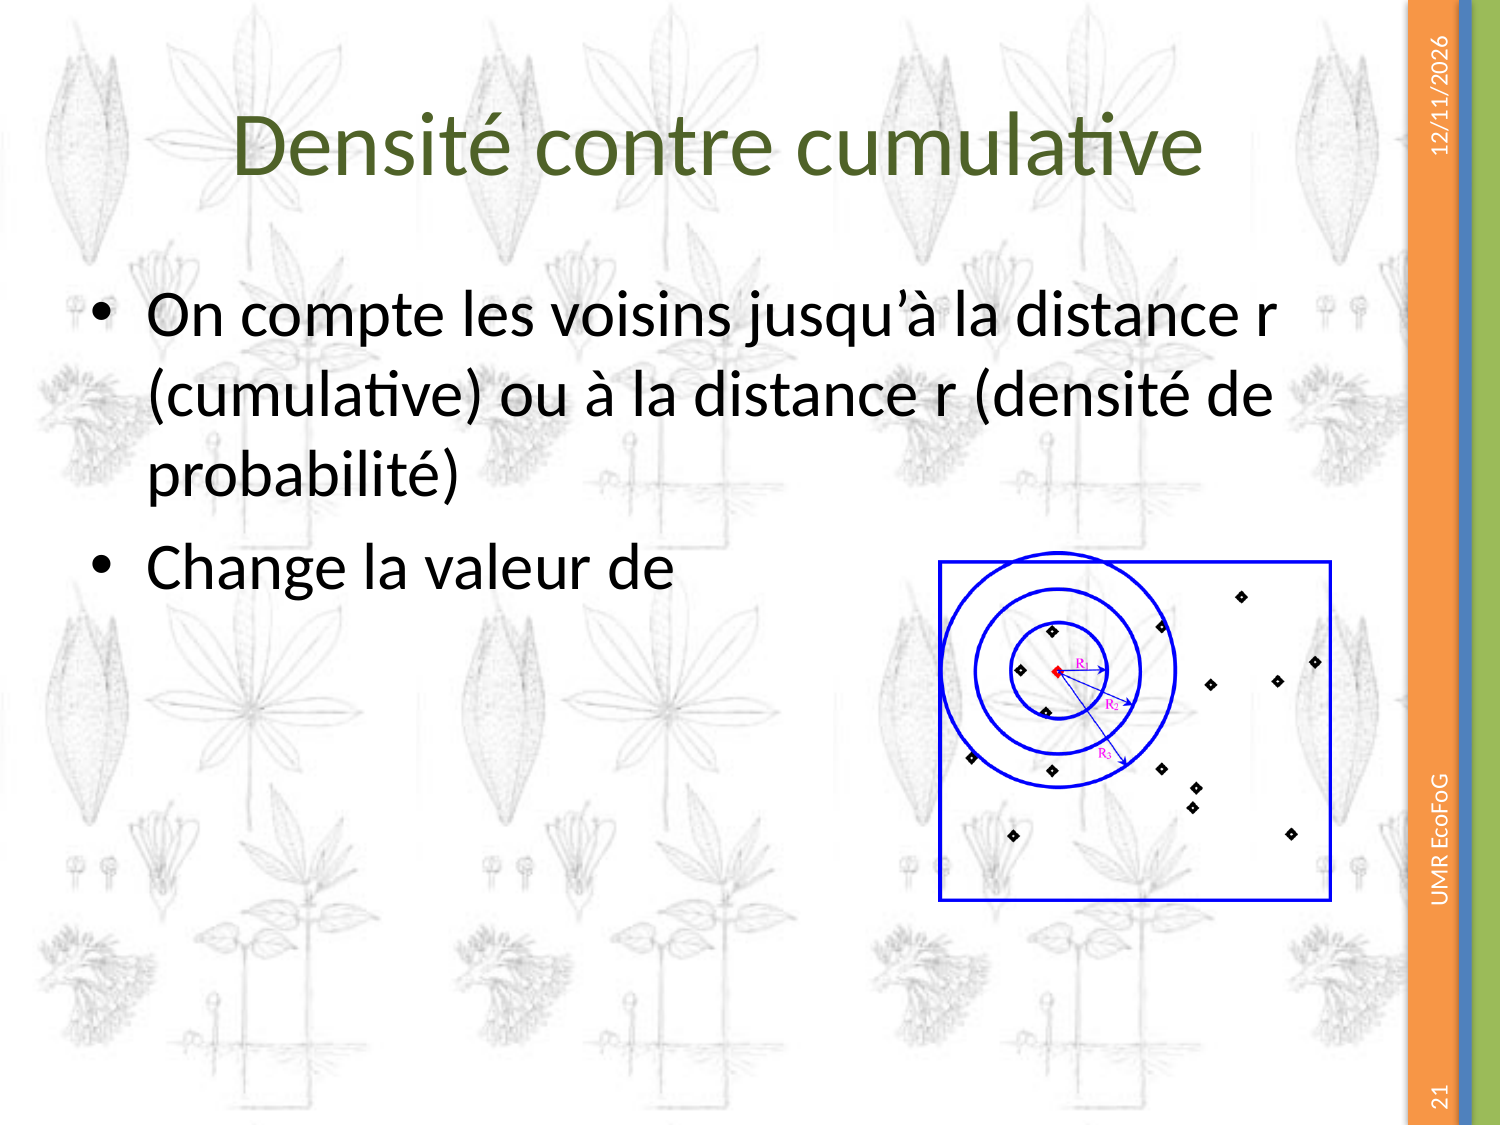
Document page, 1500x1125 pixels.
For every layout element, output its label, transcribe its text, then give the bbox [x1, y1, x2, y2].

footer UMR EcoFoG [1407, 396, 1468, 922]
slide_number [1407, 21, 1468, 372]
slide_number 21 [1407, 928, 1468, 1125]
title Densité contre cumulative [75, 45, 1363, 233]
picture [0, 0, 1408, 1125]
